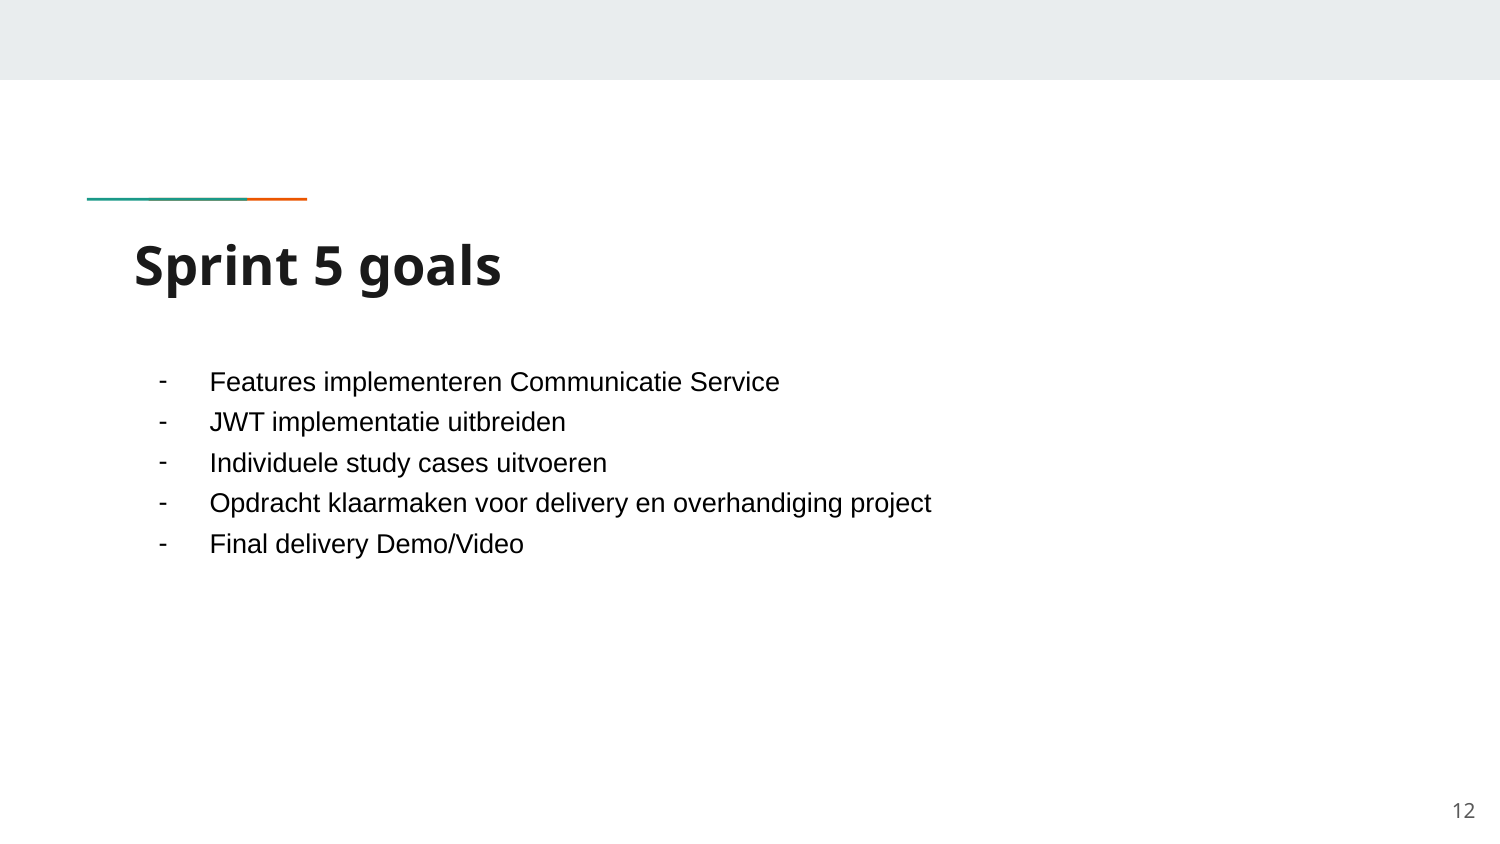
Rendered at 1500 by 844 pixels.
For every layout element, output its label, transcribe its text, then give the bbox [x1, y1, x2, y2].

slide_number ‹#› [1400, 779, 1491, 844]
title Sprint 5 goals [119, 216, 1381, 305]
list Features implementeren Communicatie Service JWT implementatie uitbreiden Individuele study cases uitvoeren Opdracht klaarmaken voor delivery en overhandiging project Final delivery Demo/Video [119, 341, 1381, 712]
